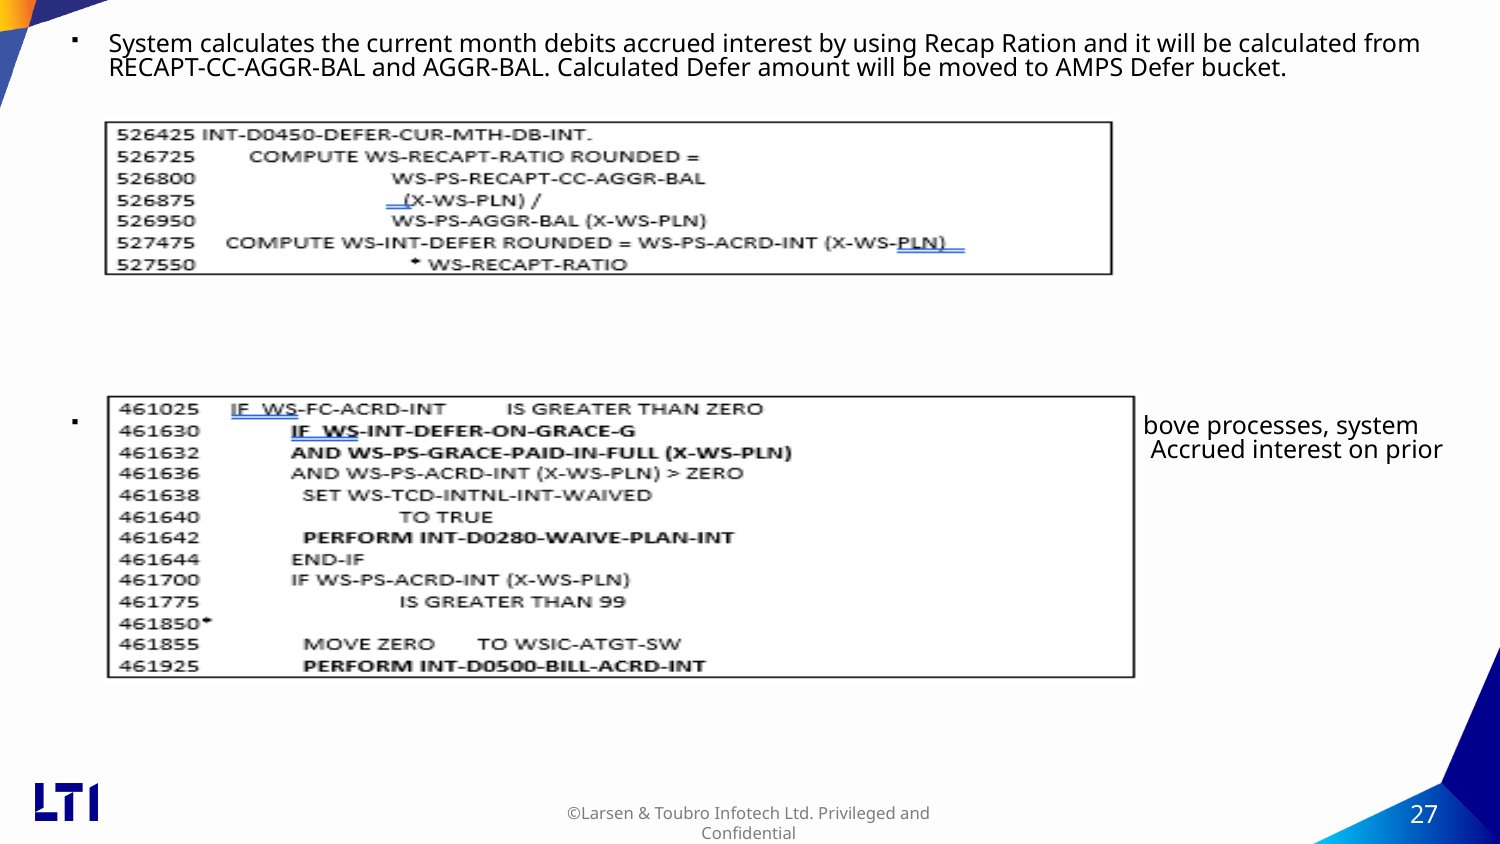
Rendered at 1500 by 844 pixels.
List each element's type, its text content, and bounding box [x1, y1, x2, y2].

list System calculates the current month debits accrued interest by using Recap Ration and it will be calculated from RECAPT-CC-AGGR-BAL and AGGR-BAL. Calculated Defer amount will be moved to AMPS Defer bucket. If still interest accrued interest (Prior cycle debit accrued interest) is pending even after above processes, system validate whether payment received with in grace or not. If received system will waive the Accrued interest on prior cycle debits else interest will be bill to customers. [32, 33, 1446, 645]
picture [103, 393, 1143, 684]
picture [1310, 640, 1500, 844]
picture [103, 117, 1118, 281]
picture [35, 783, 98, 821]
picture [0, 0, 109, 110]
